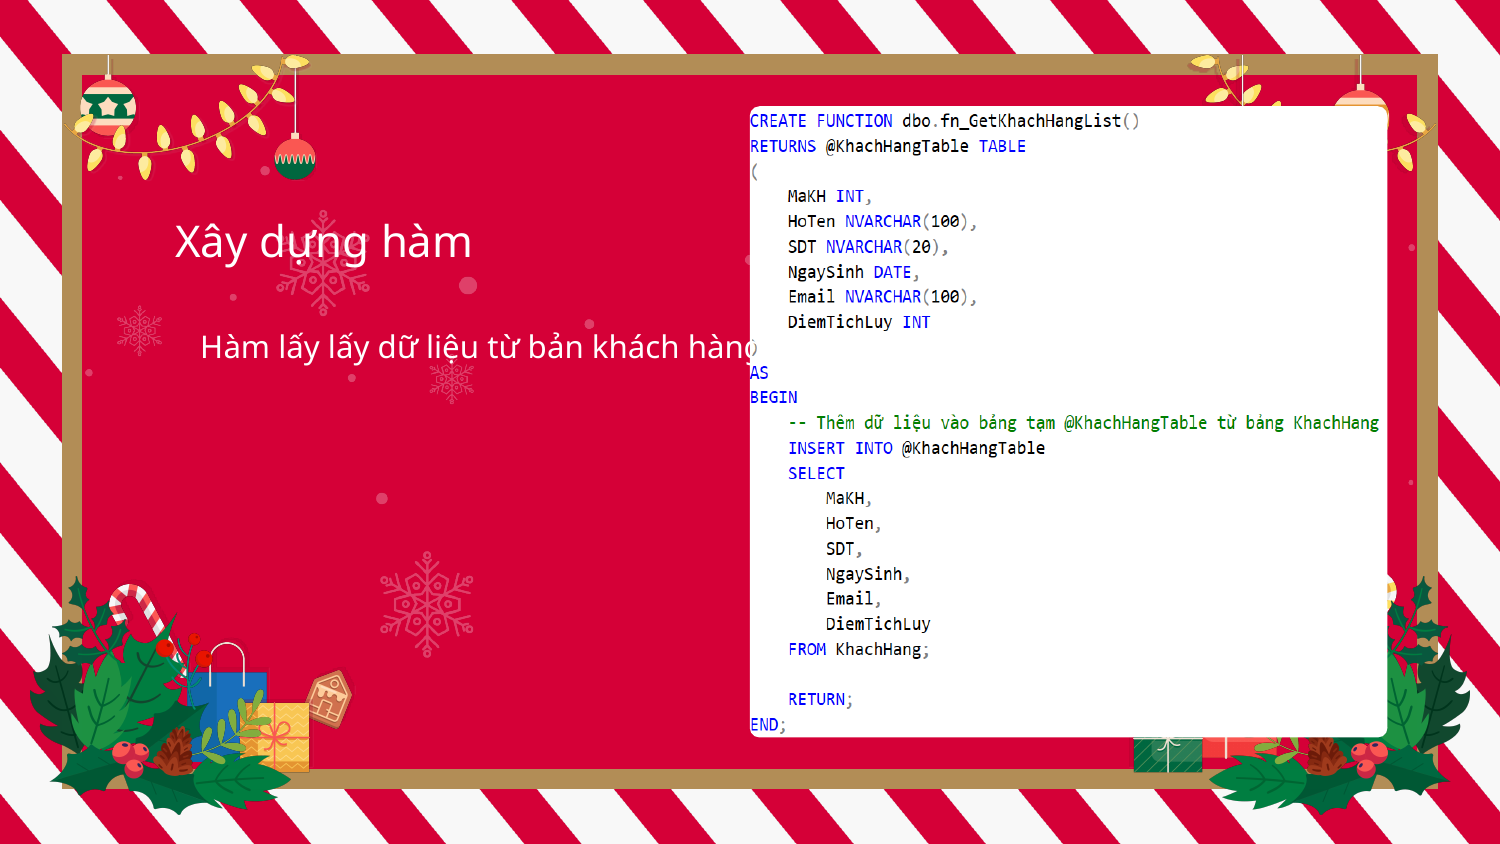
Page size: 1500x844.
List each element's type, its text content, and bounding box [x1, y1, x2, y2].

text_box Xây dựng hàm [163, 208, 744, 273]
picture [0, 0, 1500, 844]
text_box Hàm lấy lấy dữ liệu từ bản khách hàng [189, 321, 744, 372]
